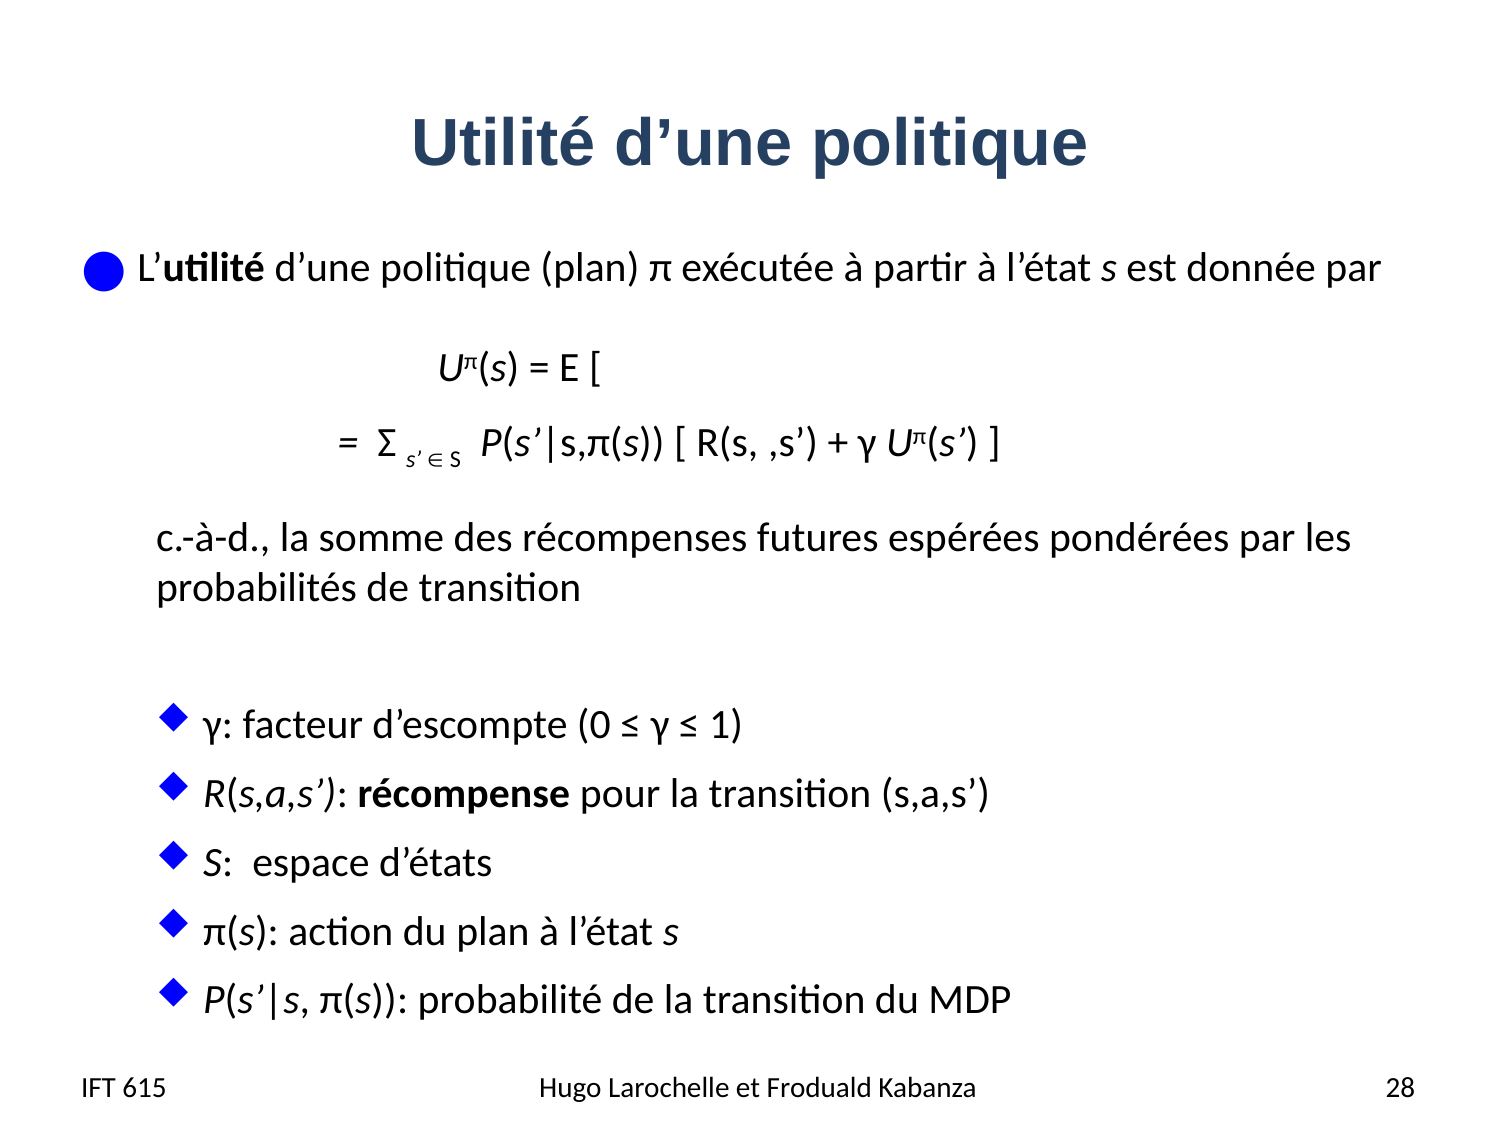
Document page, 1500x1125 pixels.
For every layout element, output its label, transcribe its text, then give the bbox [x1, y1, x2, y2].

title Utilité d’une politique [75, 45, 1425, 233]
footer Hugo Larochelle et Froduald Kabanza [520, 1056, 996, 1117]
slide_number IFT 615 [66, 1056, 356, 1117]
slide_number 28 [1080, 1056, 1431, 1117]
